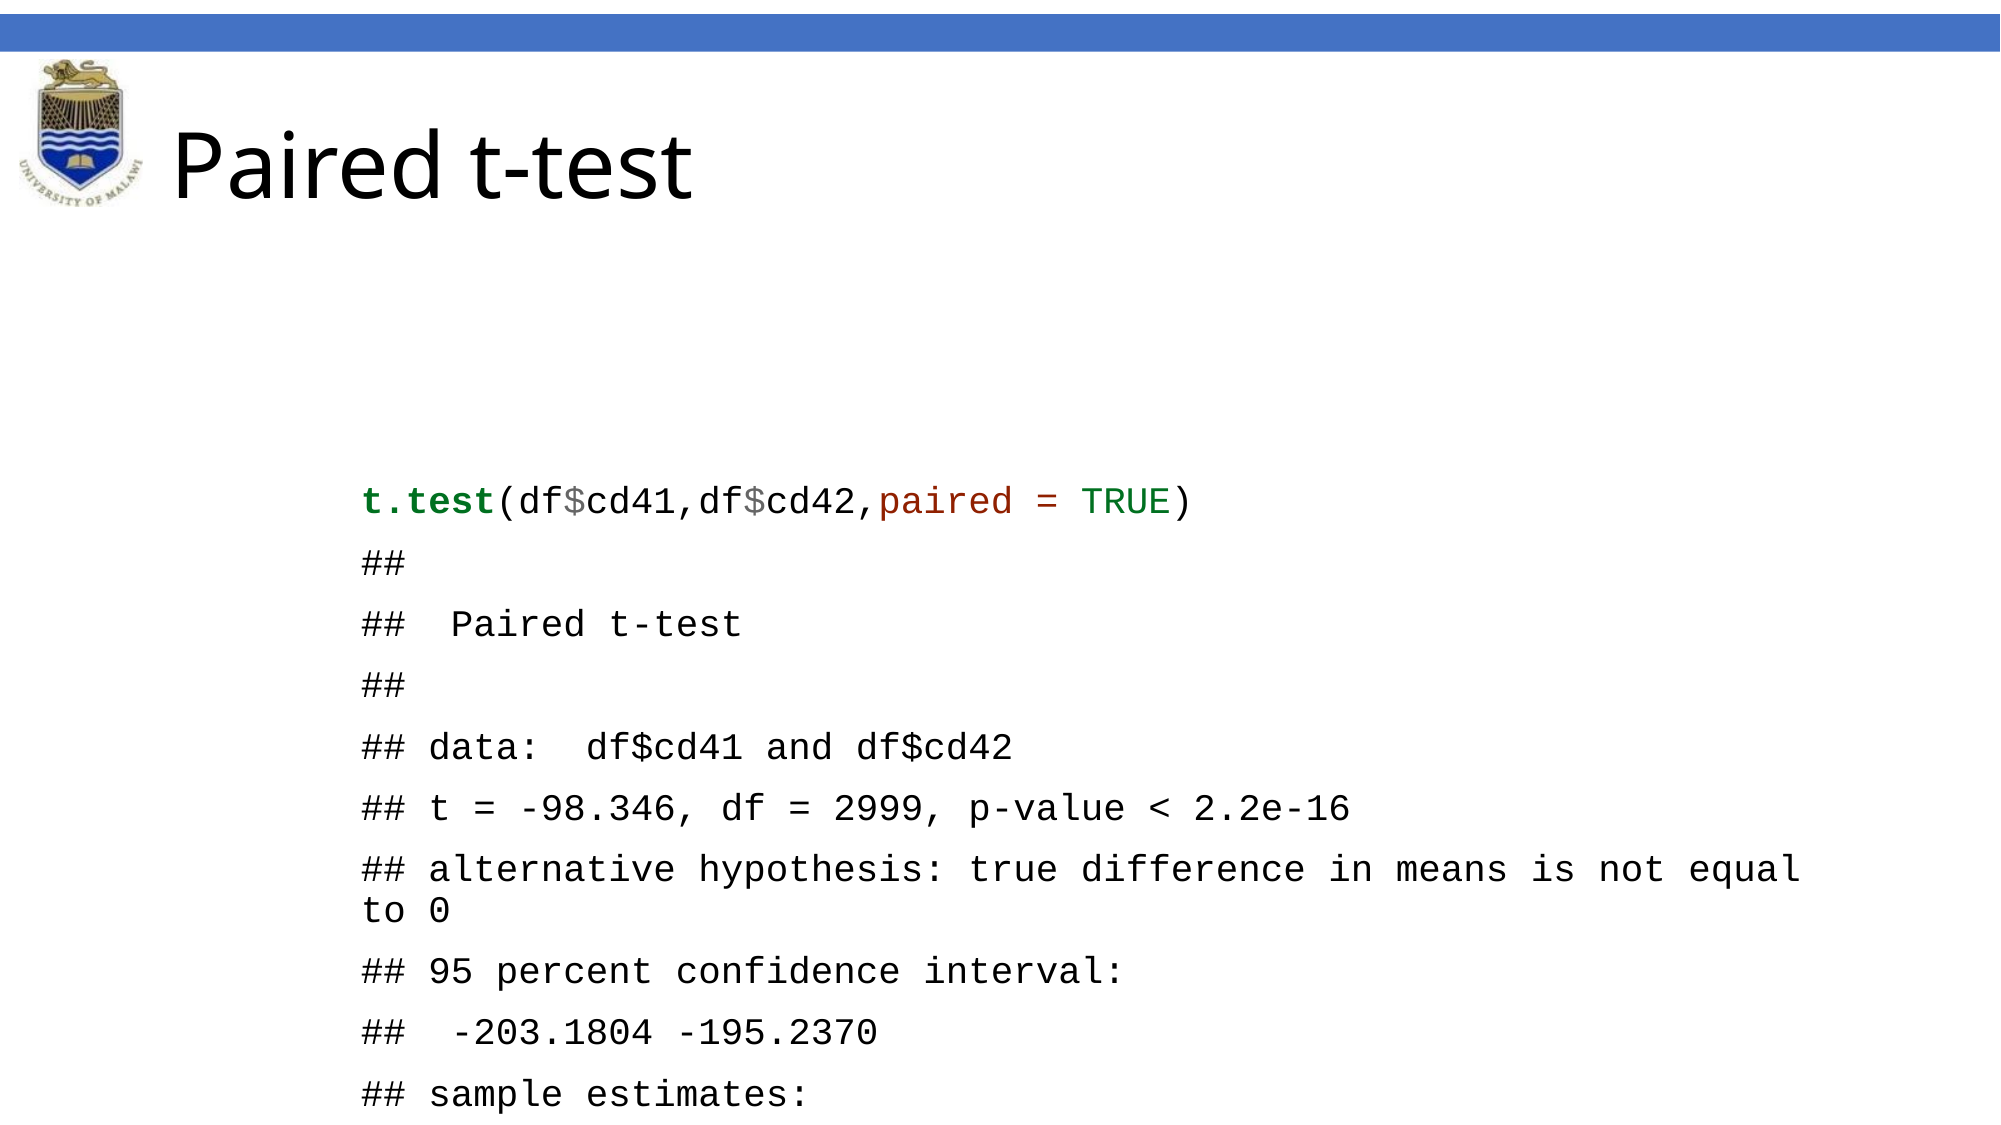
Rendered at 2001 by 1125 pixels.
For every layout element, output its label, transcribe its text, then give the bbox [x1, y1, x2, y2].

picture [19, 59, 143, 207]
title Paired t-test [155, 59, 1851, 278]
